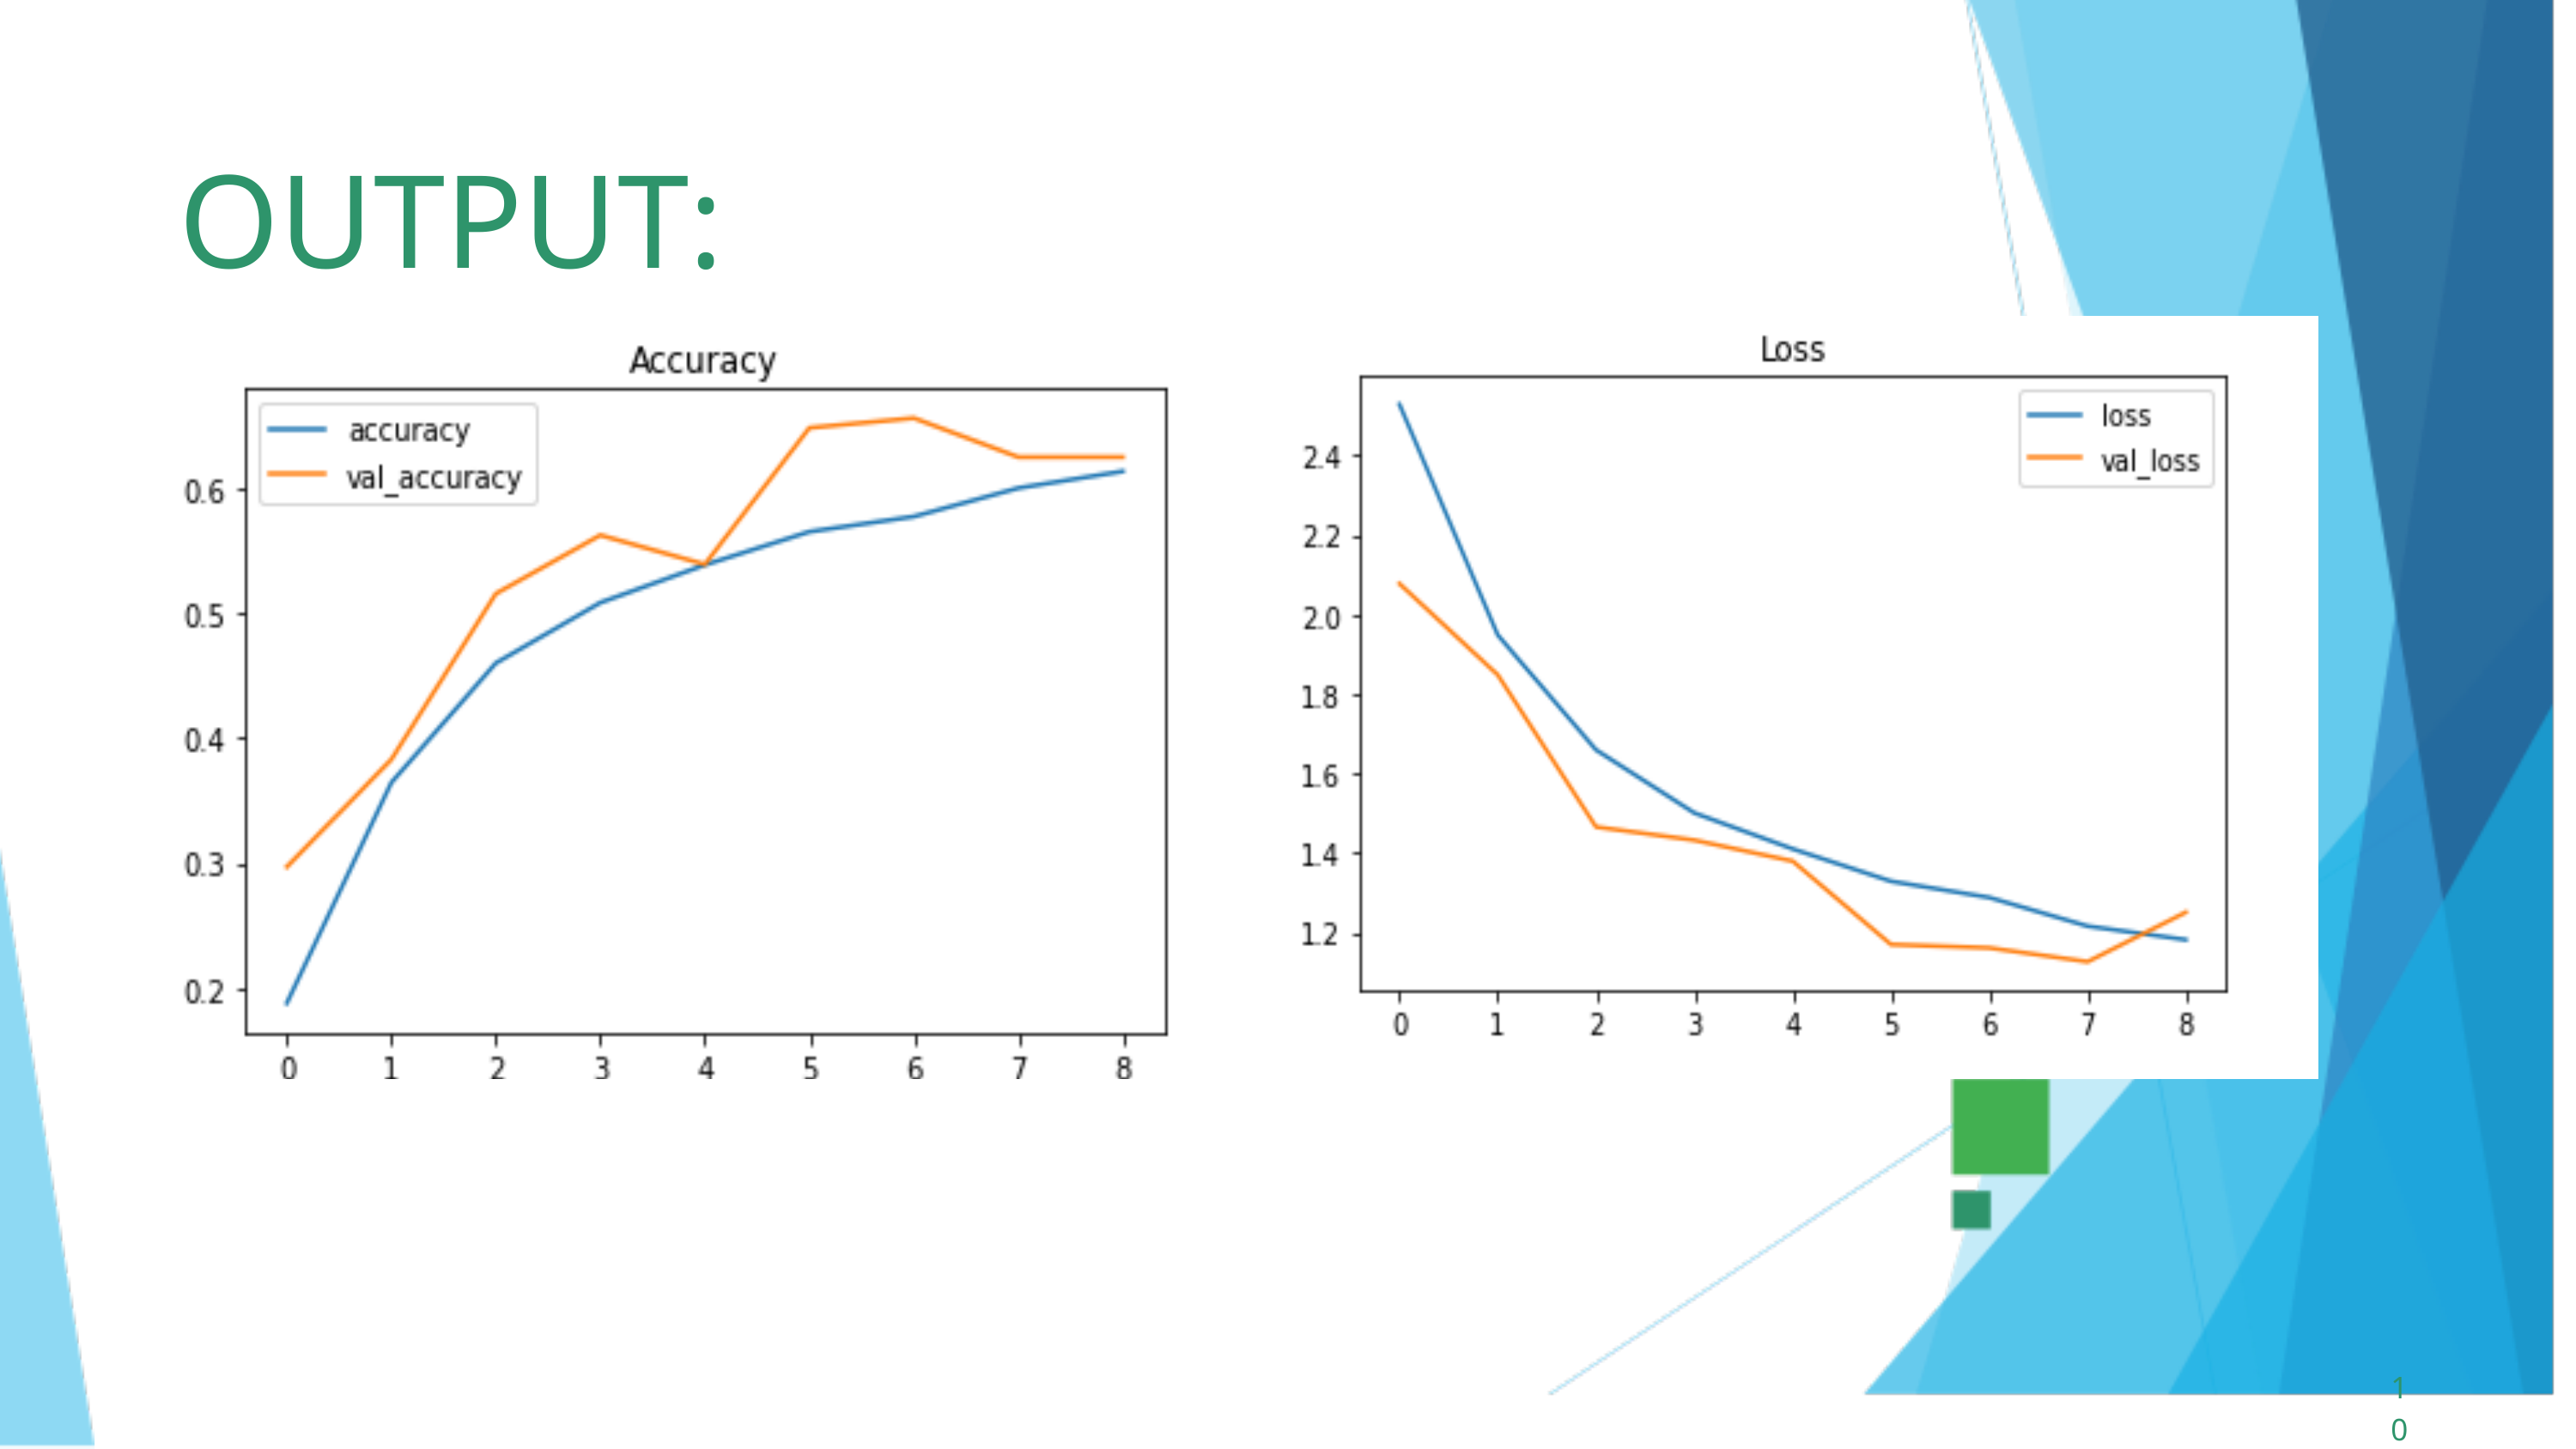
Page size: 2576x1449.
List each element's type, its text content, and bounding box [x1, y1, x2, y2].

picture [146, 316, 2319, 1079]
text_box [1533, 0, 2567, 1409]
text_box [0, 846, 95, 1449]
text_box 10 [2391, 1361, 2423, 1447]
text_box OUTPUT: [179, 0, 1065, 294]
